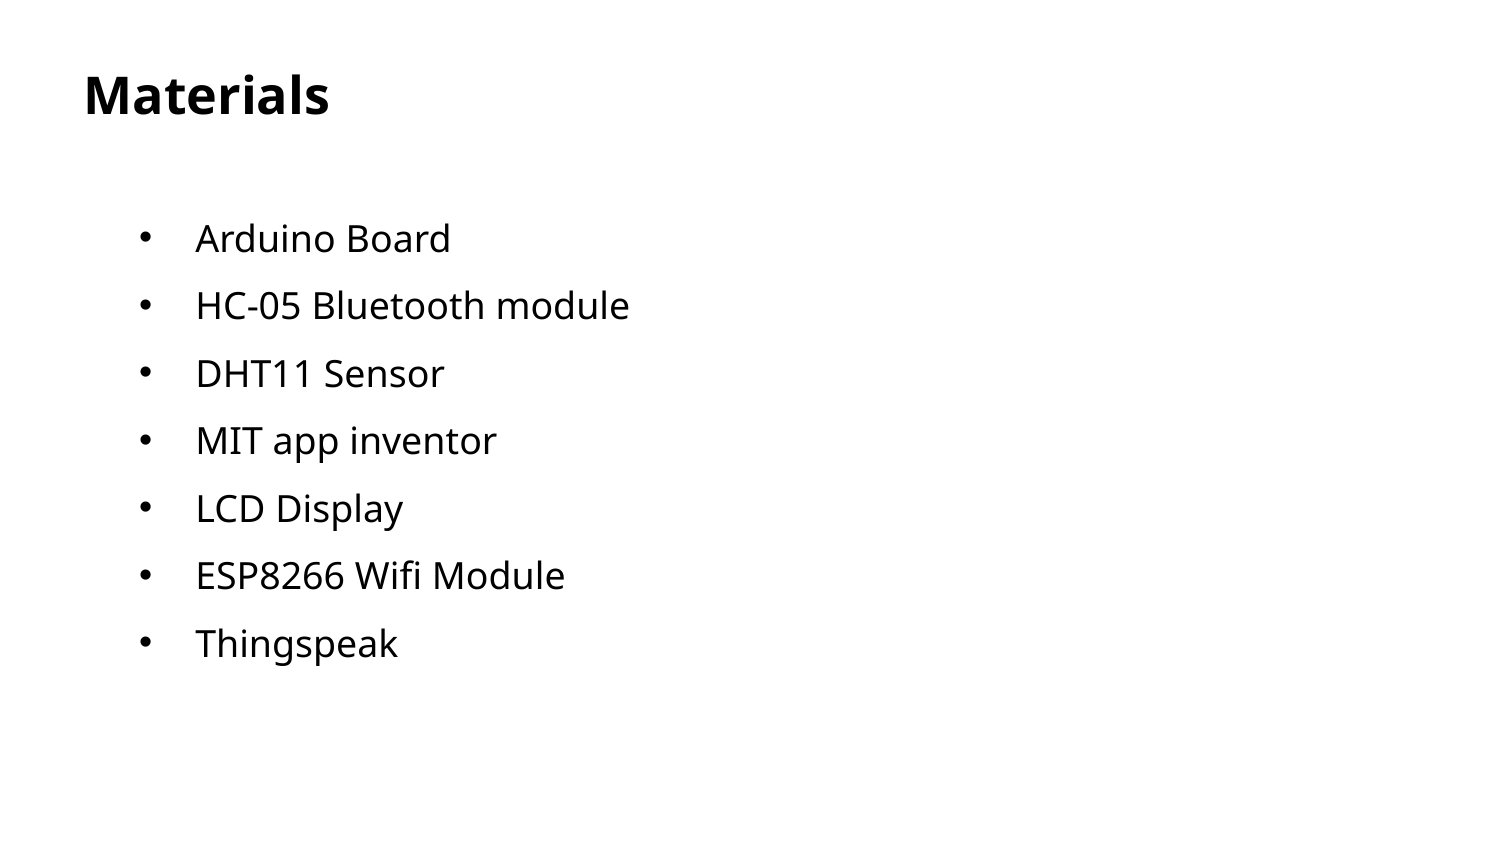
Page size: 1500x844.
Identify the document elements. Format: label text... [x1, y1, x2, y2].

text_box Materials [72, 56, 1175, 131]
text_box Arduino Board HC-05 Bluetooth module DHT11 Sensor MIT app inventor LCD Display ESP8266 Wifi Module Thingspeak [105, 176, 1386, 770]
